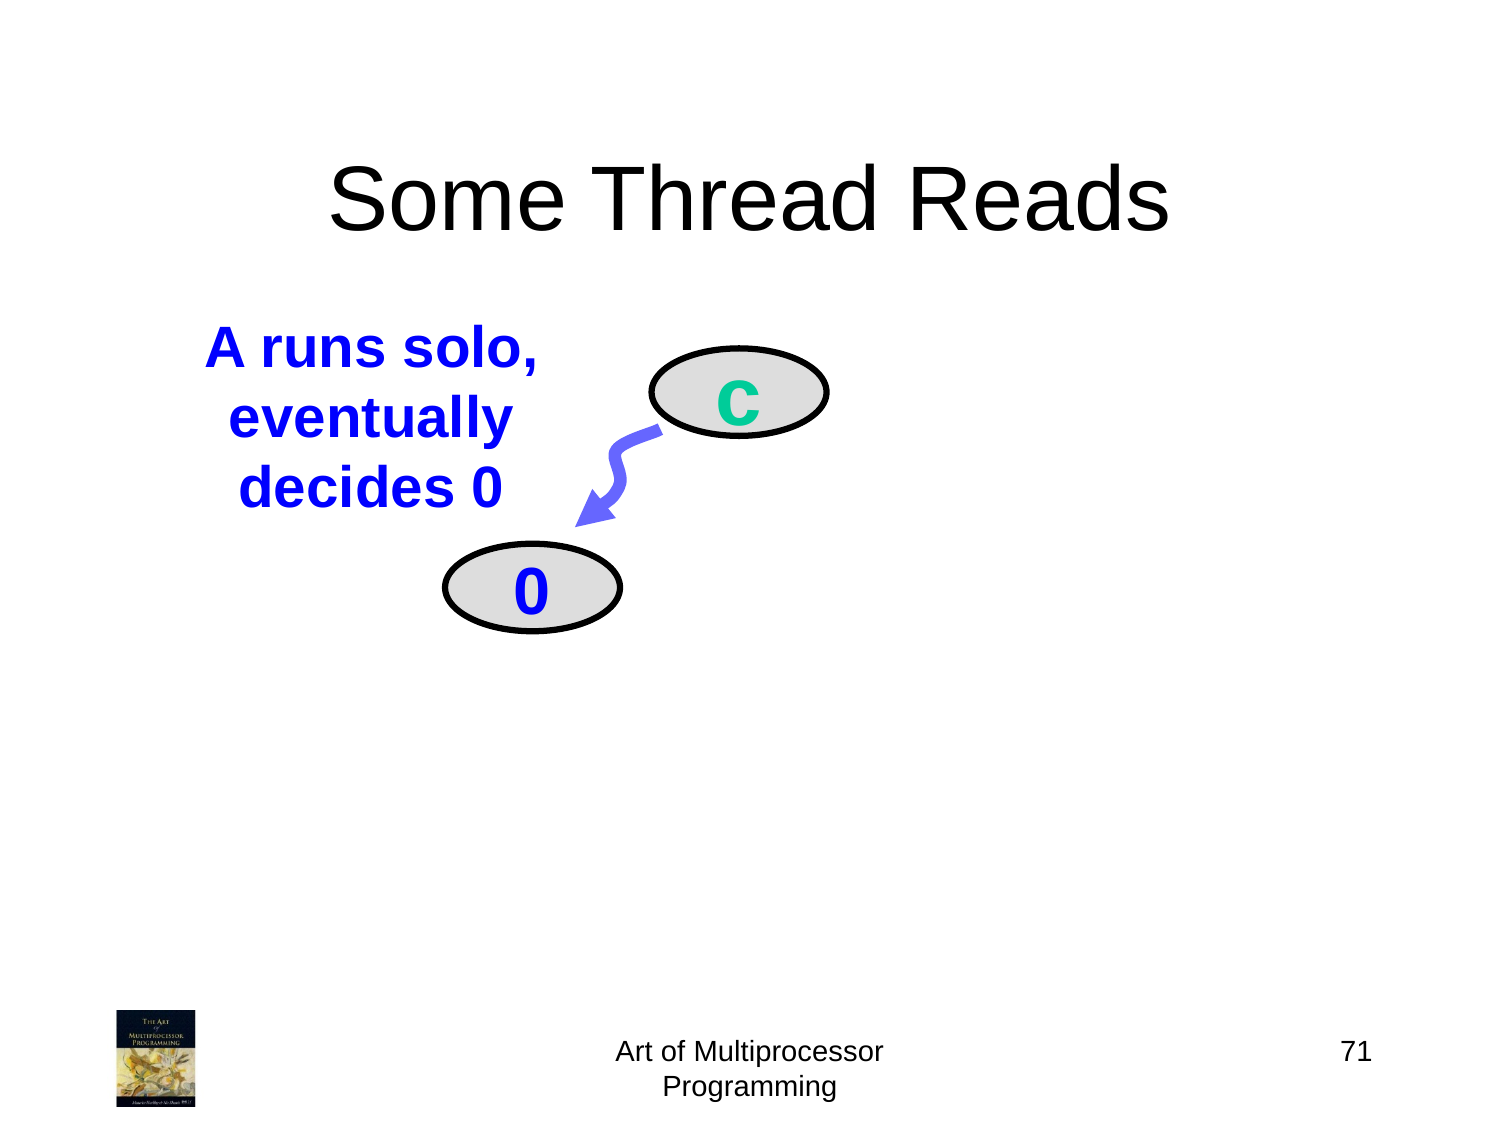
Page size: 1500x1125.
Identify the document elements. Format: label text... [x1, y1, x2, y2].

text_box Art of Multiprocessor Programming [512, 1024, 988, 1100]
text_box 0 [445, 543, 621, 632]
text_box c [651, 348, 827, 436]
title Some Thread Reads [112, 99, 1388, 288]
text_box A runs solo, eventually decides 0 [170, 302, 573, 527]
picture [107, 1010, 204, 1107]
text_box 71 [1074, 1024, 1388, 1100]
text_box [574, 428, 661, 528]
